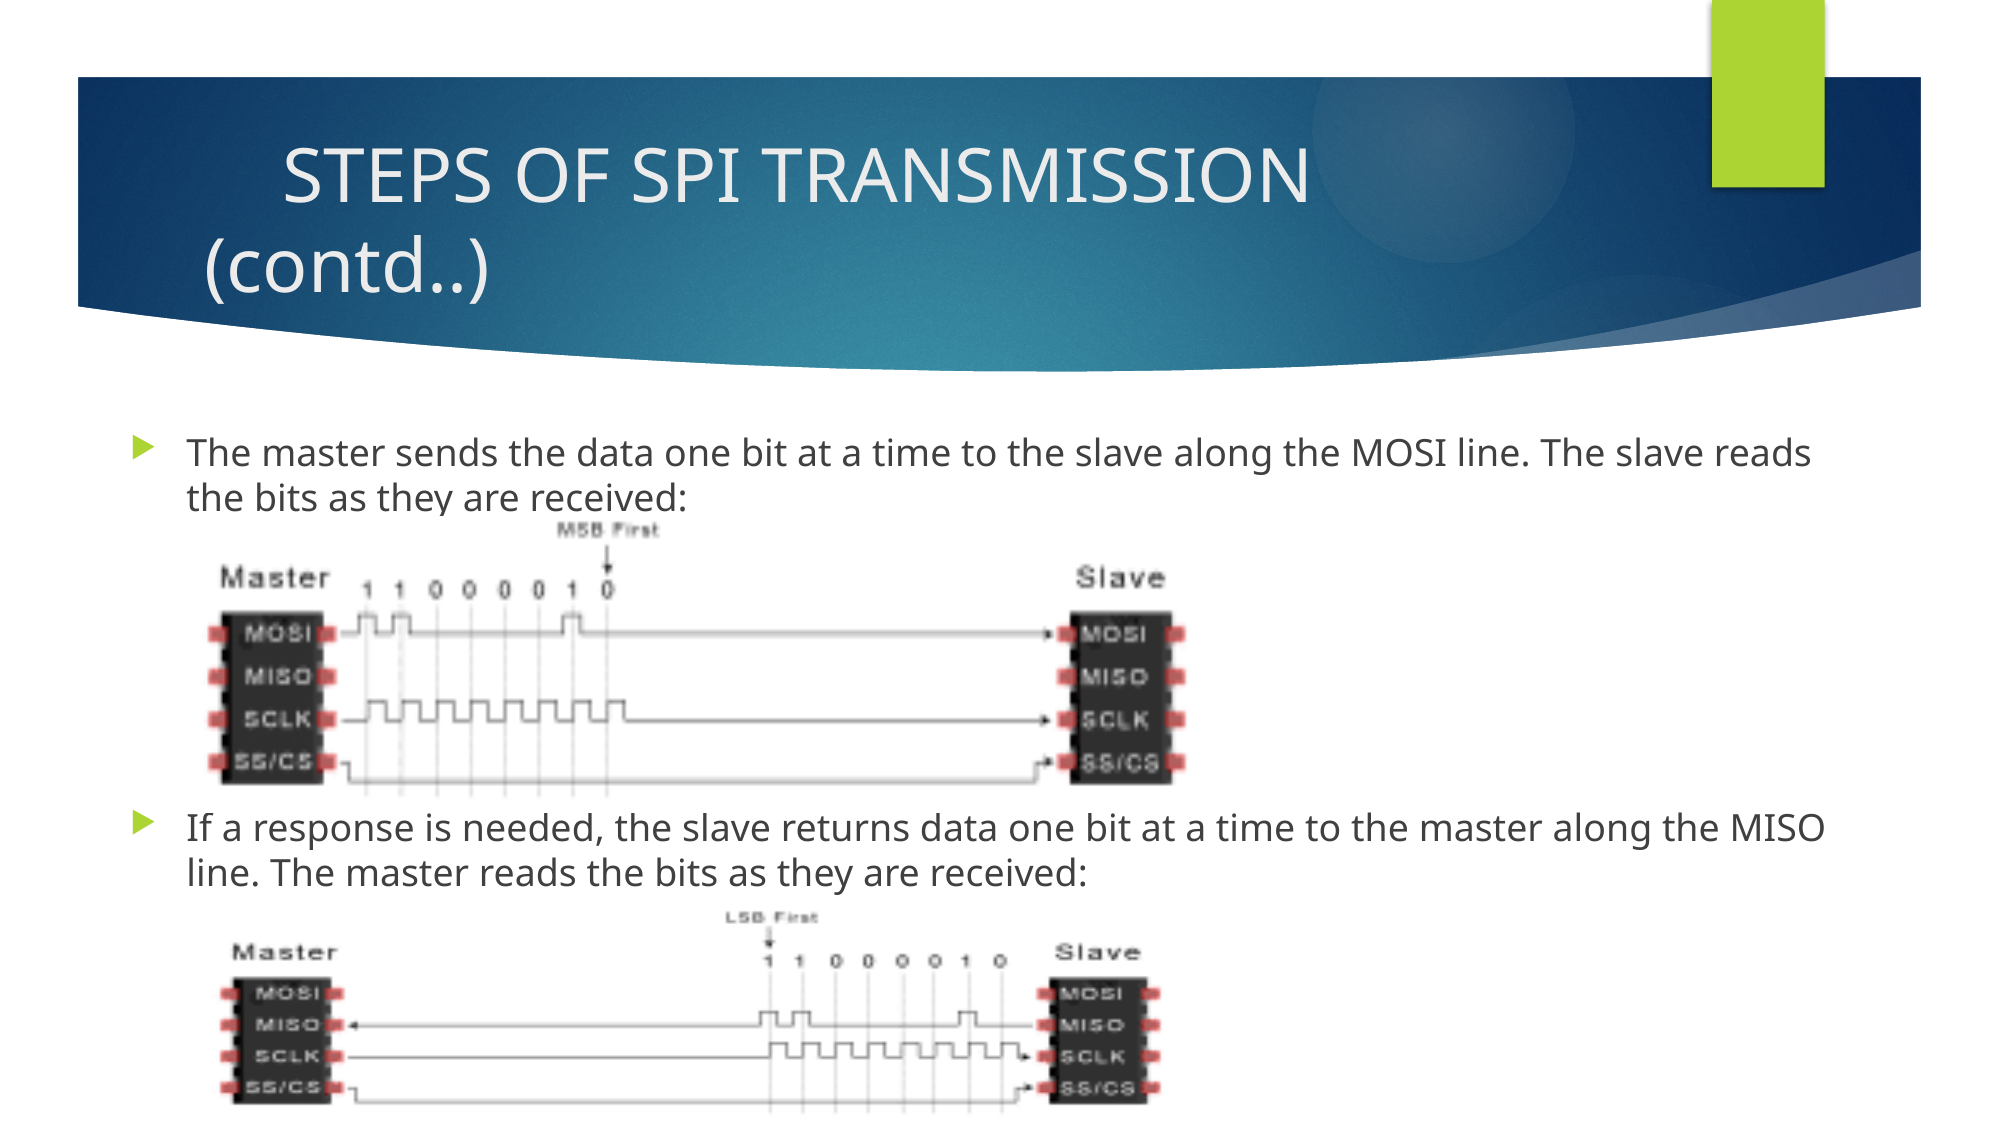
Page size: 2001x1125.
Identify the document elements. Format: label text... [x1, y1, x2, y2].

picture [202, 906, 1181, 1125]
list The master sends the data one bit at a time to the slave along the MOSI line. The slave reads the bits as they are received: If a response is needed, the slave returns data one bit at a time to the master along the MISO line. The master reads the bits as they are received: [115, 421, 1883, 1125]
title STEPS OF SPI TRANSMISSION (contd..) [189, 159, 1627, 276]
picture [189, 516, 1207, 814]
